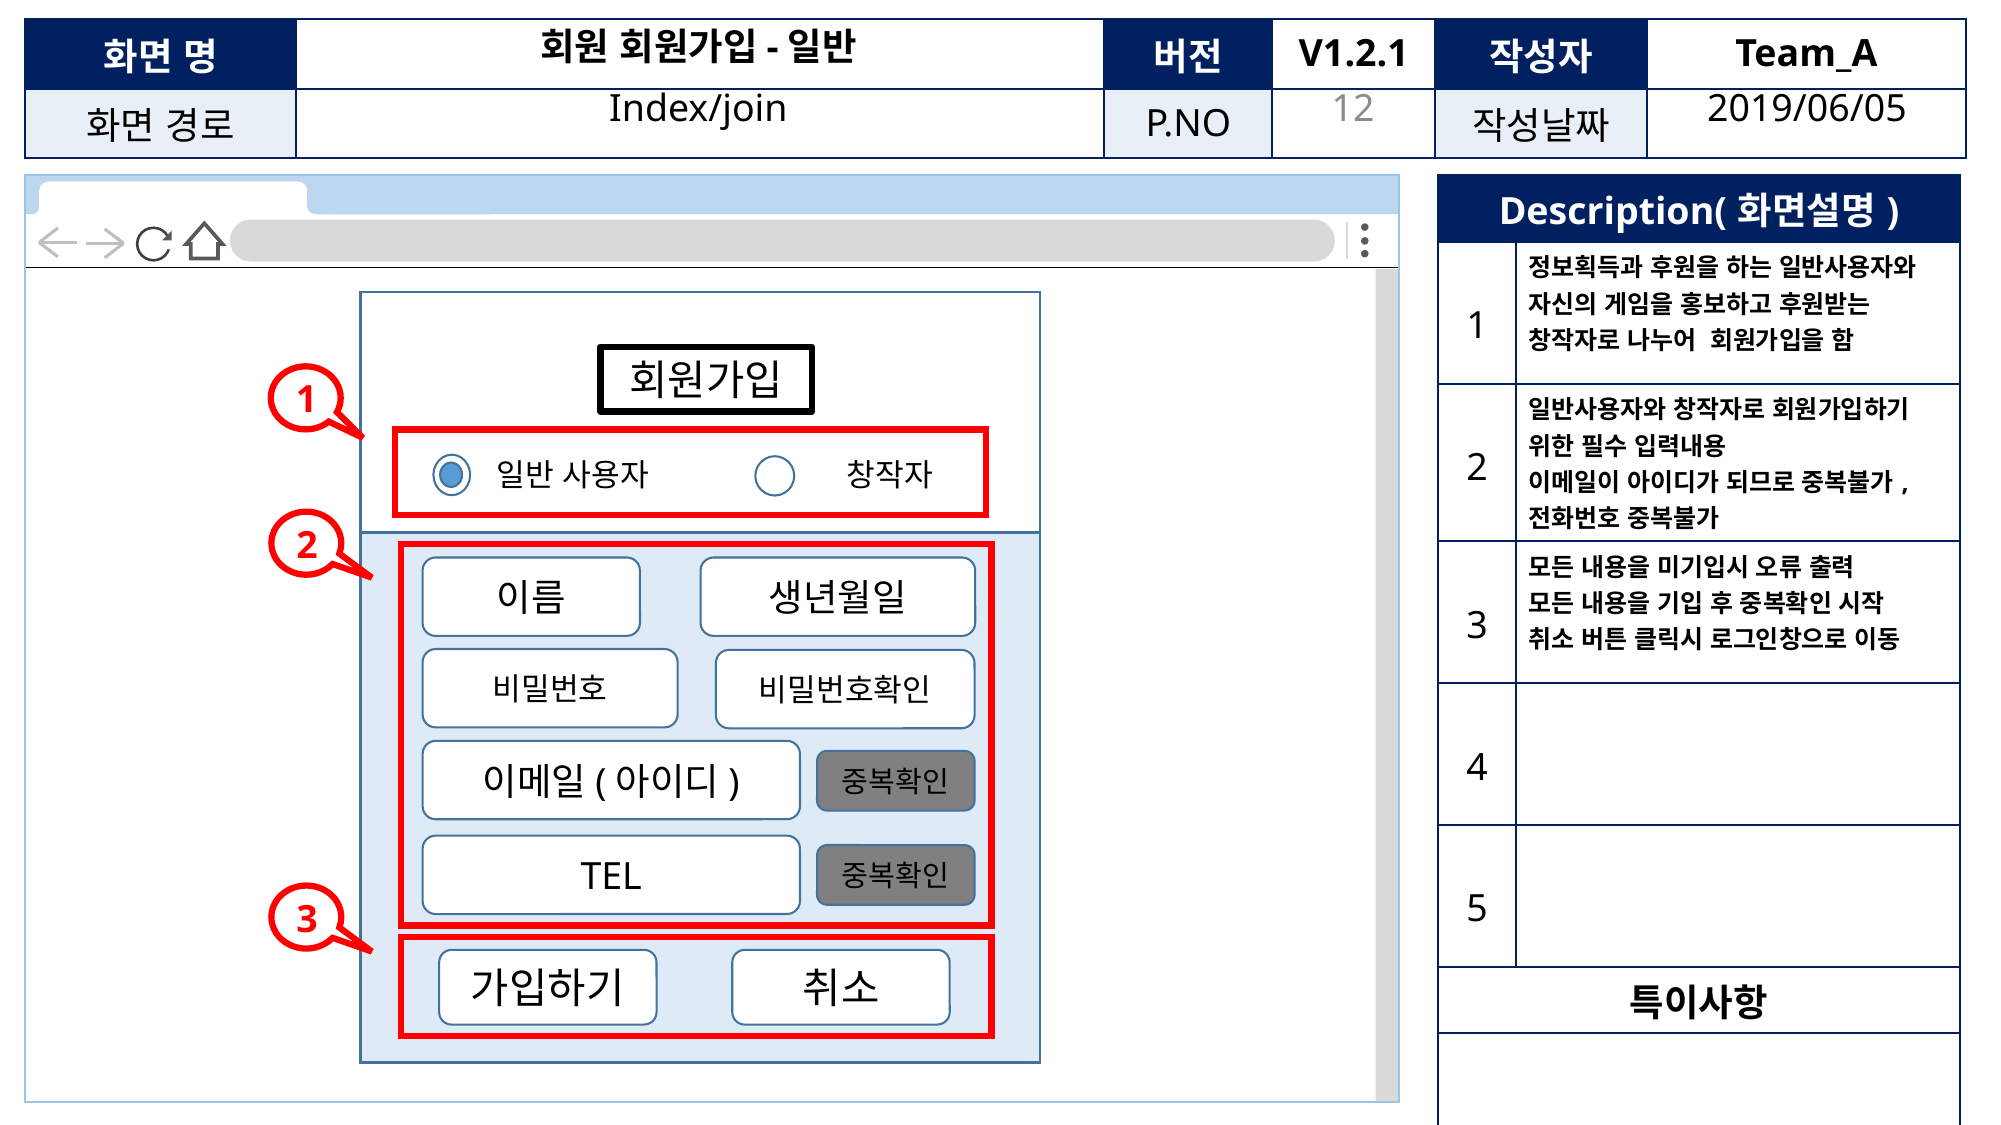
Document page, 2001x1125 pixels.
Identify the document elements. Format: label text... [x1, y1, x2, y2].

text_box 회원가입 [600, 346, 812, 412]
text_box 1 [269, 365, 364, 439]
text_box [359, 291, 1041, 531]
text_box 창작자 [987, 448, 996, 501]
list 2019/06/05 [1648, 81, 1966, 138]
table_cell 2 [1439, 385, 1515, 540]
text_box 중복확인 [815, 749, 976, 812]
table_cell 일반사용자와 창작자로 회원가입하기 위한 필수 입력내용 이메일이 아이디가 되므로 중복불가, 전화번호 중복불가 [1517, 385, 1959, 540]
text_box 중복확인 [815, 843, 976, 906]
table_cell [1439, 1034, 1959, 1125]
table_cell 모든 내용을 미기입시 오류 출력 모든 내용을 기입 후 중복확인 시작 취소 버튼 클릭시 로그인창으로 이동 [1517, 542, 1959, 682]
text_box [394, 428, 987, 516]
table_cell 4 [1439, 684, 1515, 824]
text_box [359, 531, 1041, 1063]
table_cell [1517, 826, 1959, 966]
text_box 3 [270, 884, 373, 953]
table_cell 5 [1439, 826, 1515, 966]
text_box [400, 936, 993, 1037]
list 회원 회원가입-일반 [295, 20, 1102, 77]
text_box TEL [421, 834, 802, 916]
table_cell 특이사항 [1439, 968, 1959, 1032]
slide_number 11 [1272, 80, 1435, 138]
text_box [400, 543, 993, 926]
table_cell 1 [1439, 243, 1515, 383]
text_box 취소 [731, 948, 951, 1026]
text_box 2 [270, 510, 373, 579]
table_cell 정보획득과 후원을 하는 일반사용자와 자신의 게임을 홍보하고 후원받는 창작자로 나누어 회원가입을 함 [1517, 243, 1959, 383]
table_header Description(화면설명) [1439, 176, 1959, 241]
text_box 가입하기 [438, 948, 658, 1026]
table_cell [1517, 684, 1959, 824]
table_cell 3 [1439, 542, 1515, 682]
list Index/join [295, 81, 1102, 138]
